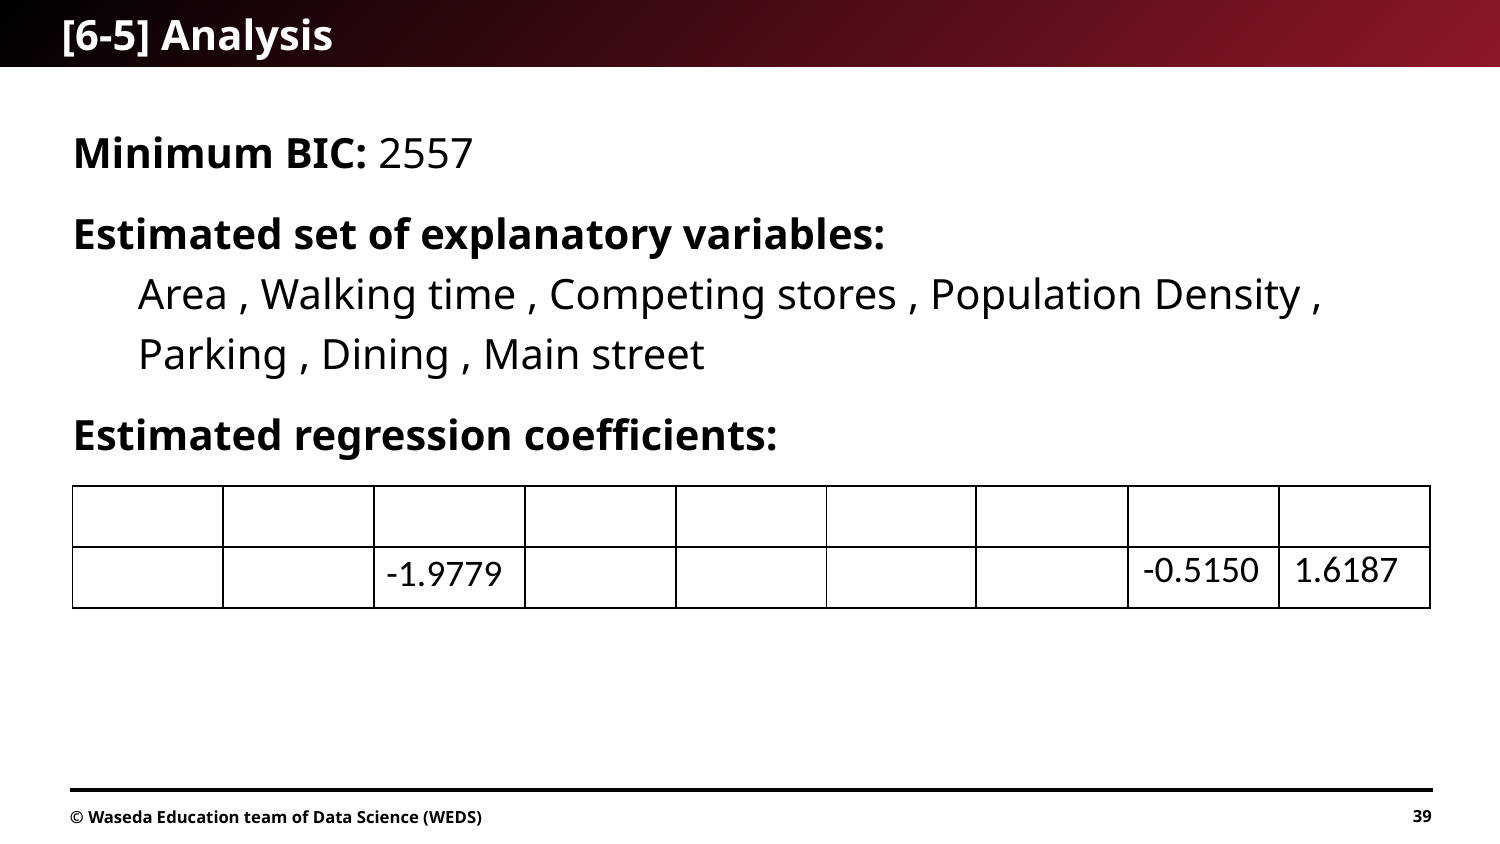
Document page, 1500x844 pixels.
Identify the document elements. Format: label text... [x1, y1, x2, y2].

footer © Waseda Education team of Data Science (WEDS) [70, 790, 540, 844]
slide_number 39 [1082, 790, 1432, 844]
title [6-5] Analysis [61, 7, 1434, 59]
